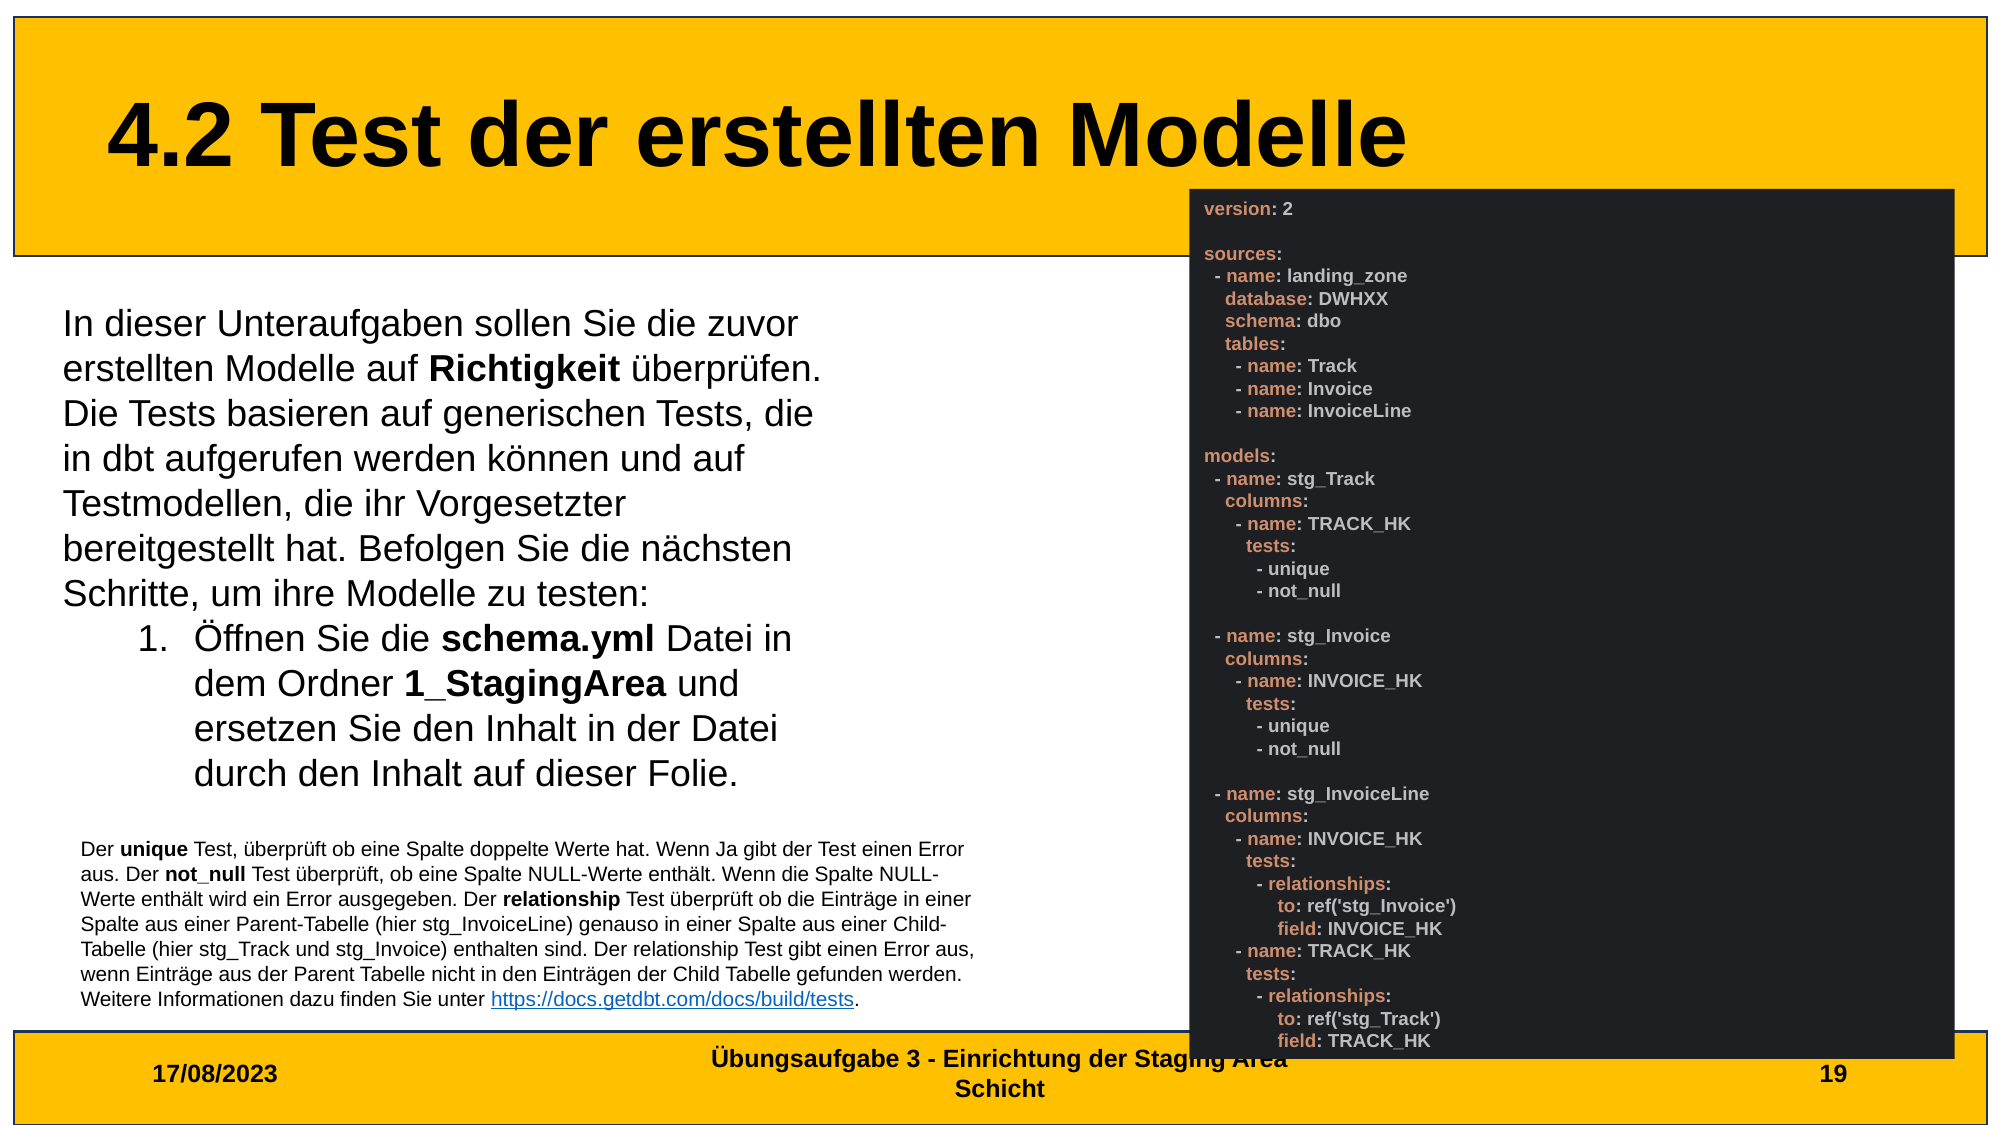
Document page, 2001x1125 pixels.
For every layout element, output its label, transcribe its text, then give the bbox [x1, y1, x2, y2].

text_box version: 2 sources: - name: landing_zone database: DWHXX schema: dbo tables: - name: Track - name: Invoice - name: InvoiceLine models: - name: stg_Track columns: - name: TRACK_HK tests: - unique - not_null - name: stg_Invoice columns: - name: INVOICE_HK tests: - unique - not_null - name: stg_InvoiceLine columns: - name: INVOICE_HK tests: - relationships: to: ref('stg_Invoice') field: INVOICE_HK - name: TRACK_HK tests: - relationships: to: ref('stg_Track') field: TRACK_HK [1189, 188, 1955, 1059]
text_box [13, 16, 1988, 257]
footer Übungsaufgabe 3 - Einrichtung der Staging Area Schicht [662, 1042, 1338, 1103]
text_box In dieser Unteraufgaben sollen Sie die zuvor erstellten Modelle auf Richtigkeit überprüfen. Die Tests basieren auf generischen Tests, die in dbt aufgerufen werden können und auf Testmodellen, die ihr Vorgesetzter bereitgestellt hat. Befolgen Sie die nächsten Schritte, um ihre Modelle zu testen: Öffnen Sie die schema.yml Datei in dem Ordner 1_StagingArea und ersetzen Sie den Inhalt in der Datei durch den Inhalt auf dieser Folie. [47, 291, 852, 892]
title 4.2 Test der erstellten Modelle [92, 27, 1973, 246]
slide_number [137, 1063, 588, 1103]
text_box [13, 1030, 1988, 1125]
text_box Der unique Test, überprüft ob eine Spalte doppelte Werte hat. Wenn Ja gibt der Test einen Error aus. Der not_null Test überprüft, ob eine Spalte NULL-Werte enthält. Wenn die Spalte NULL-Werte enthält wird ein Error ausgegeben. Der relationship Test überprüft ob die Einträge in einer Spalte aus einer Parent-Tabelle (hier stg_InvoiceLine) genauso in einer Spalte aus einer Child-Tabelle (hier stg_Track und stg_Invoice) enthalten sind. Der relationship Test gibt einen Error aus, wenn Einträge aus der Parent Tabelle nicht in den Einträgen der Child Tabelle gefunden werden. Weitere Informationen dazu finden Sie unter https://docs.getdbt.com/docs/build/tests. [65, 828, 1000, 1063]
slide_number 19 [1412, 1059, 1863, 1103]
